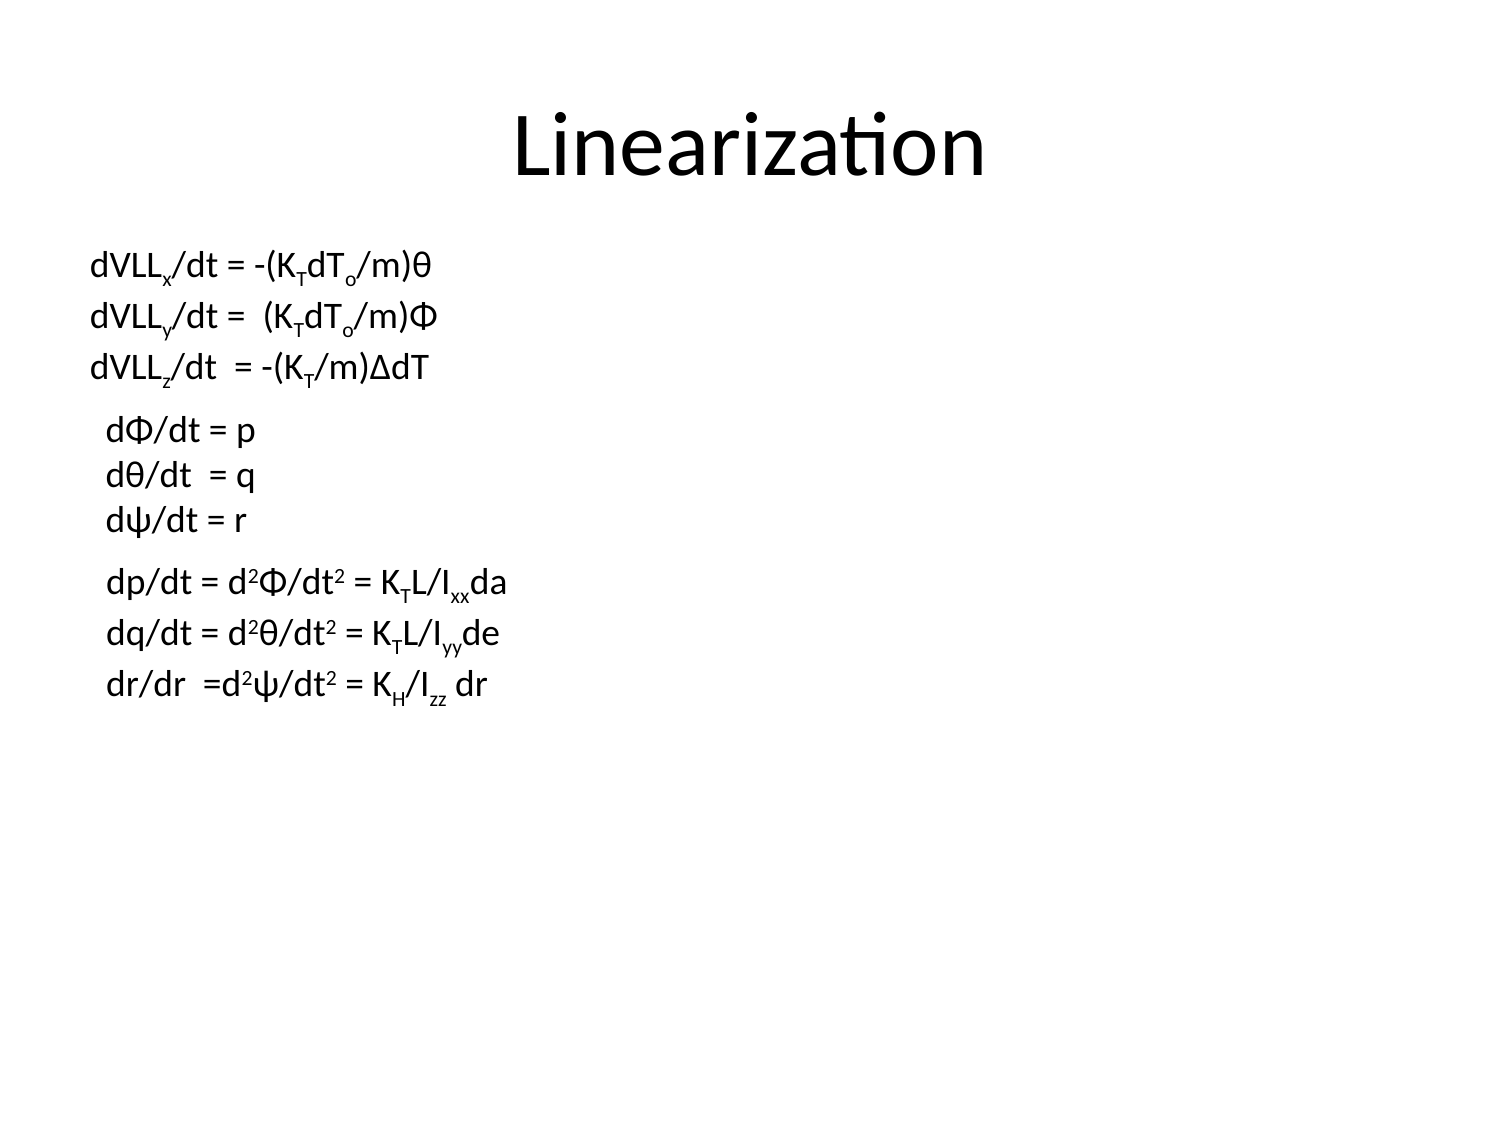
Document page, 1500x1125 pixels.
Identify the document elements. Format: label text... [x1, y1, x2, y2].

text_box dΦ/dt = p dθ/dt = q dψ/dt = r [90, 397, 272, 547]
text_box dp/dt = d2Φ/dt2 = KTL/Ixxda dq/dt = d2θ/dt2 = KTL/Iyyde dr/dr =d2ψ/dt2 = KH/Izz dr [91, 549, 531, 718]
text_box dVLLx/dt = -(KTdTo/m)θ dVLLy/dt = (KTdTo/m)Φ dVLLz/dt = -(KT/m)ΔdT [74, 232, 490, 401]
title Linearization [75, 45, 1425, 233]
